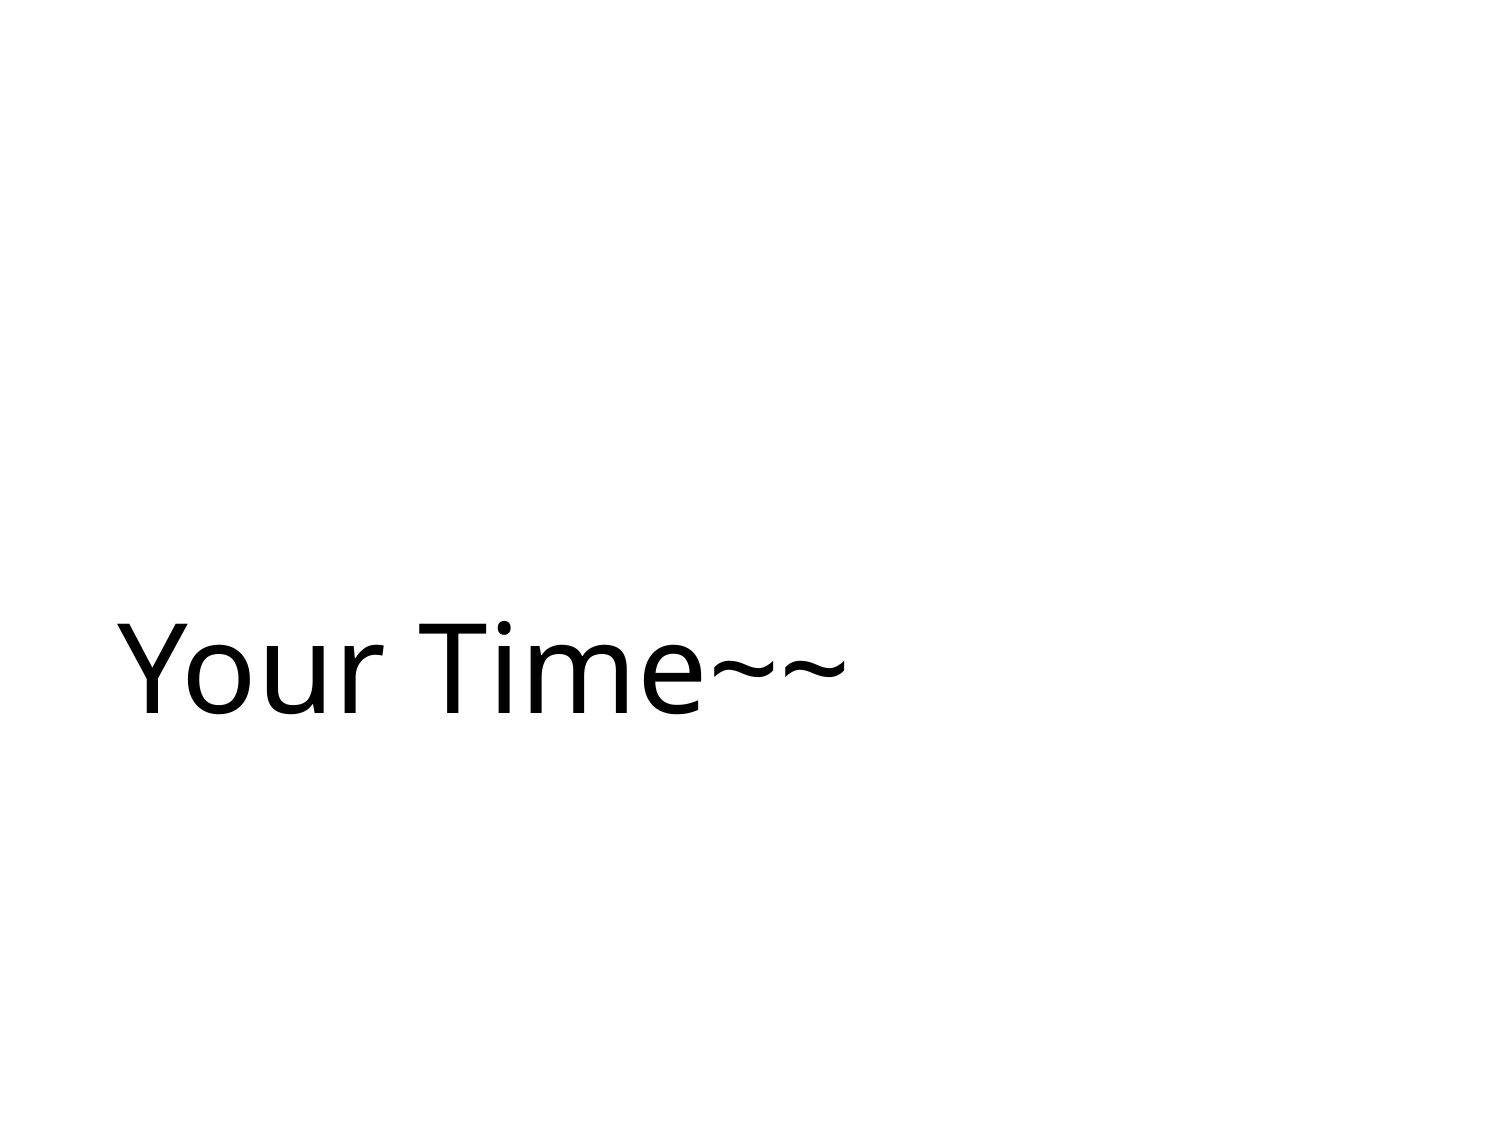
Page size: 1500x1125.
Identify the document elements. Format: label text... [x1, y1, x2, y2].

title Your Time~~ [102, 280, 1397, 749]
